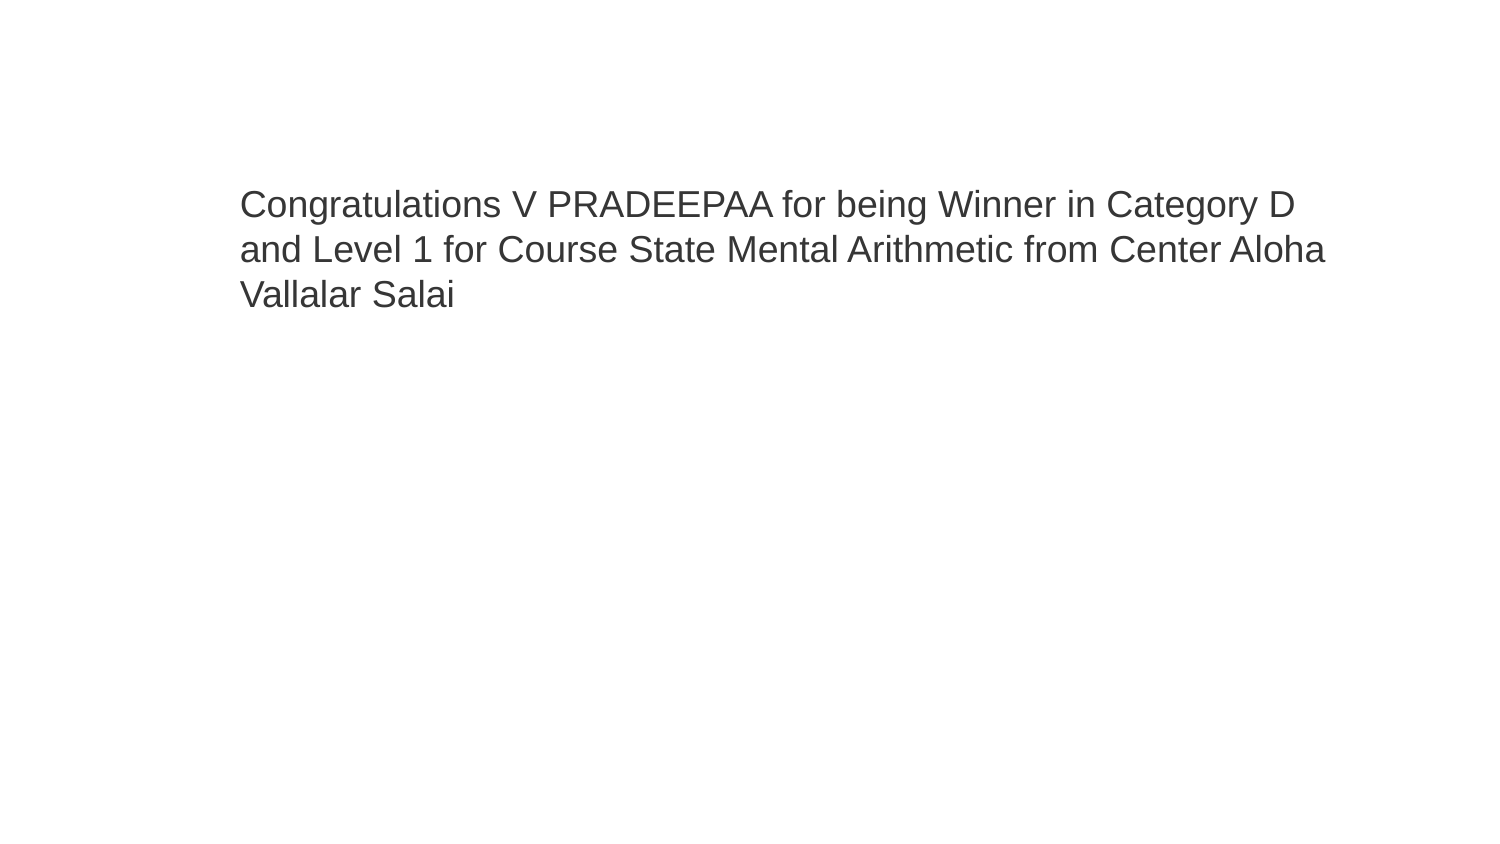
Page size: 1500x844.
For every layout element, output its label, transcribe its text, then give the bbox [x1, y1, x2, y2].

text_box Congratulations V PRADEEPAA for being Winner in Category D and Level 1 for Course State Mental Arithmetic from Center Aloha Vallalar Salai [224, 224, 1350, 270]
